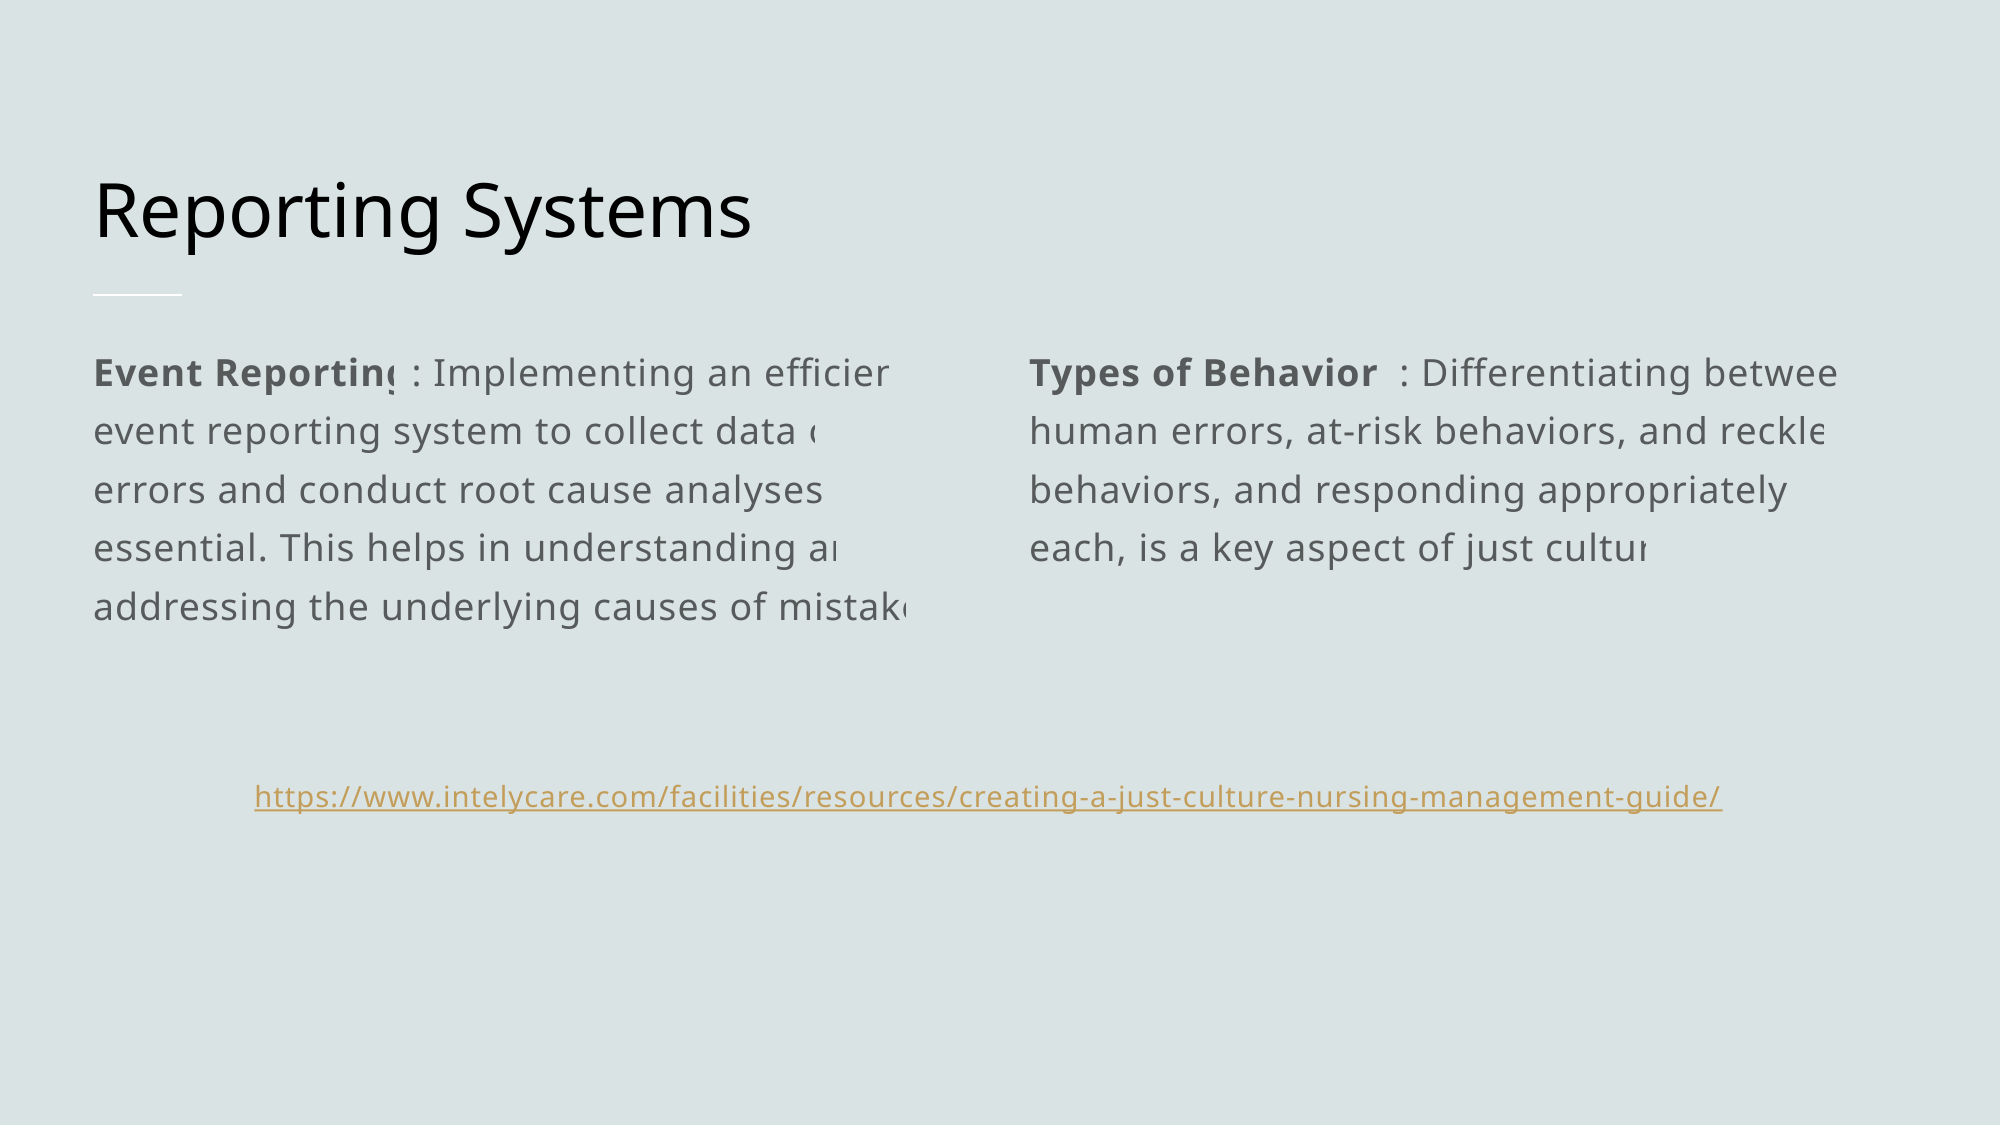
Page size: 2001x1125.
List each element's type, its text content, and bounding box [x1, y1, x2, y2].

text_box https://www.intelycare.com/facilities/resources/creating-a-just-culture-nursing-management-guide/ [85, 758, 1907, 1108]
list Event Reporting: Implementing an efficient event reporting system to collect data on errors and conduct root cause analyses is essential. This helps in understanding and addressing the underlying causes of mistakes​. [93, 327, 979, 737]
list Types of Behaviors: Differentiating between human errors, at-risk behaviors, and reckless behaviors, and responding appropriately to each, is a key aspect of just culture​. [1029, 327, 1915, 678]
title Reporting Systems [93, 65, 1915, 260]
